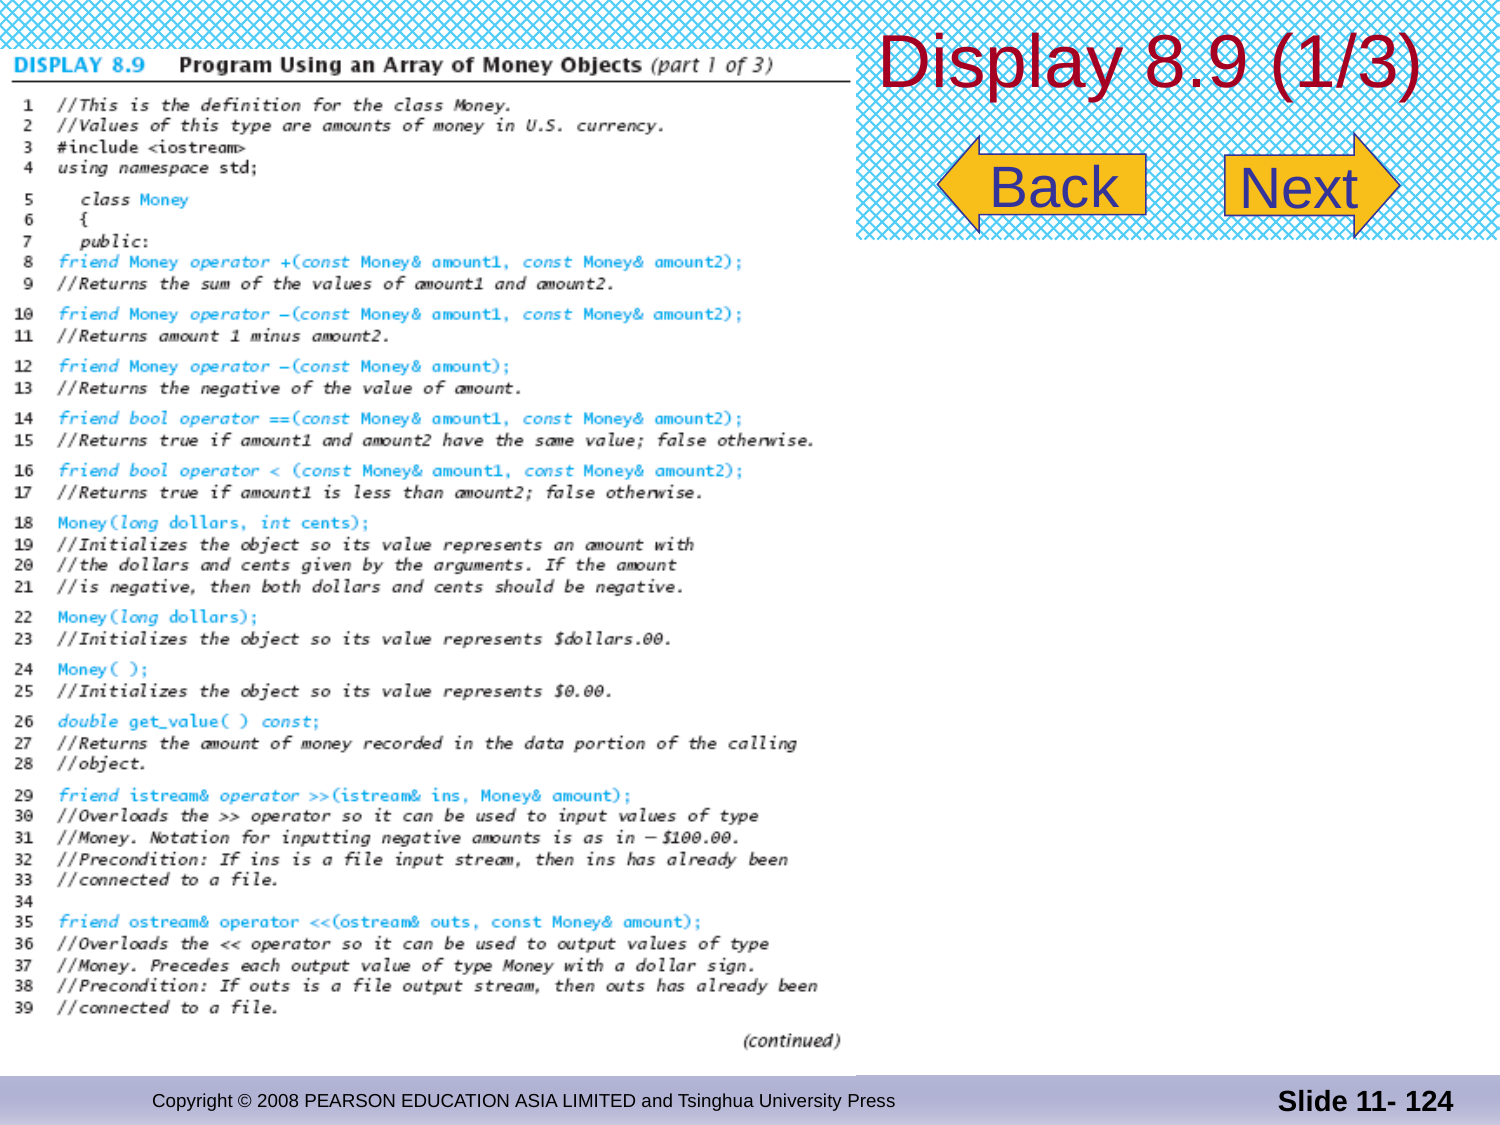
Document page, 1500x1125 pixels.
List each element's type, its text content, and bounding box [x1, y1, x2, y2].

slide_number Slide 11- 124 [1156, 1050, 1469, 1125]
title Display 8.9 (1/3) [862, 37, 1488, 201]
text_box Back [951, 201, 1146, 233]
text_box Next [1224, 201, 1387, 238]
picture [0, 49, 856, 1076]
